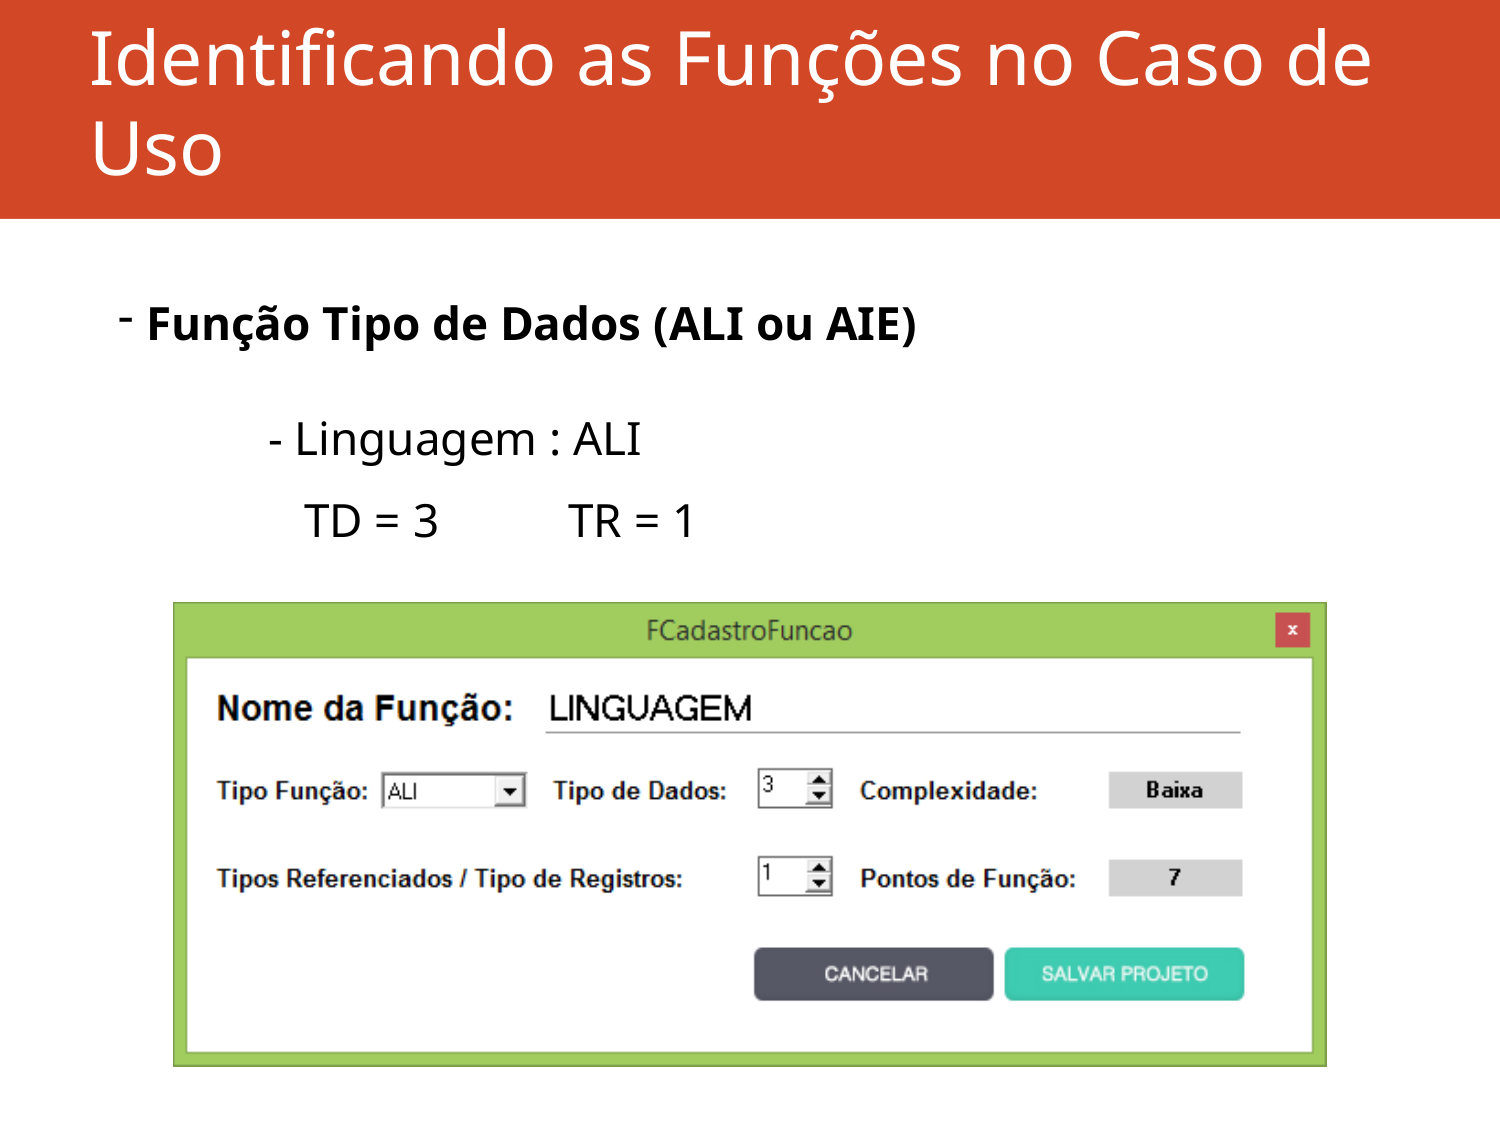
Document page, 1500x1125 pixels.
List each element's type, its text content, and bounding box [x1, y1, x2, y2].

picture [173, 602, 1327, 1067]
title Identificando as Funções no Caso de Uso [74, 0, 1397, 199]
list Função Tipo de Dados (ALI ou AIE) - Linguagem : ALI TD = 3 TR = 1 [103, 259, 1397, 1014]
